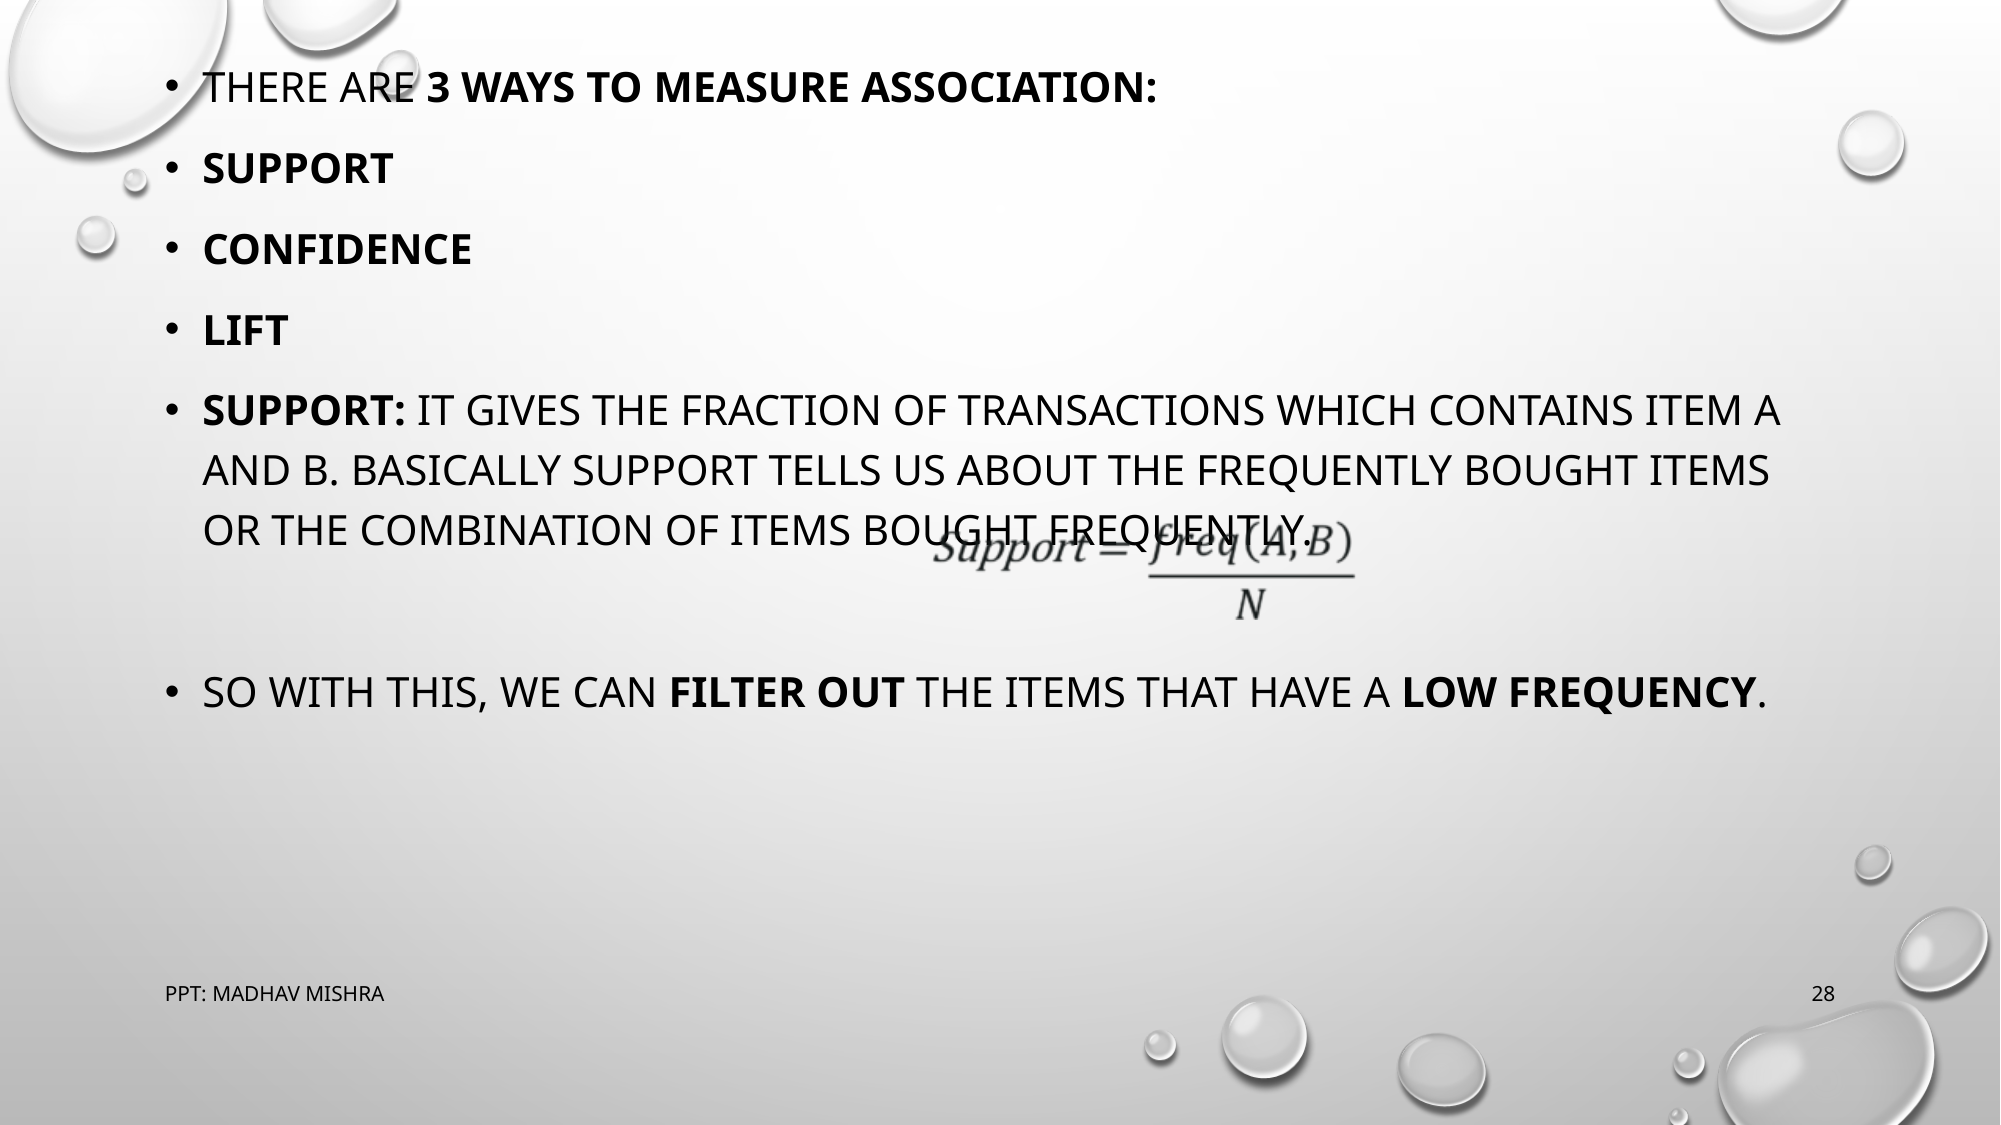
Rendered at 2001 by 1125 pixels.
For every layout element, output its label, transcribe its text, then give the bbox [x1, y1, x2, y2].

slide_number 28 [1724, 965, 1851, 1025]
picture [0, 0, 2000, 1125]
list There are 3 ways to measure association: Support Confidence Lift Support: It gives the fraction of transactions which contains item A and B. Basically Support tells us about the frequently bought items or the combination of items bought frequently. So with this, we can filter out the items that have a low frequency. [149, 43, 1850, 950]
footer PPT: MADHAV MISHRA [149, 965, 1245, 1025]
